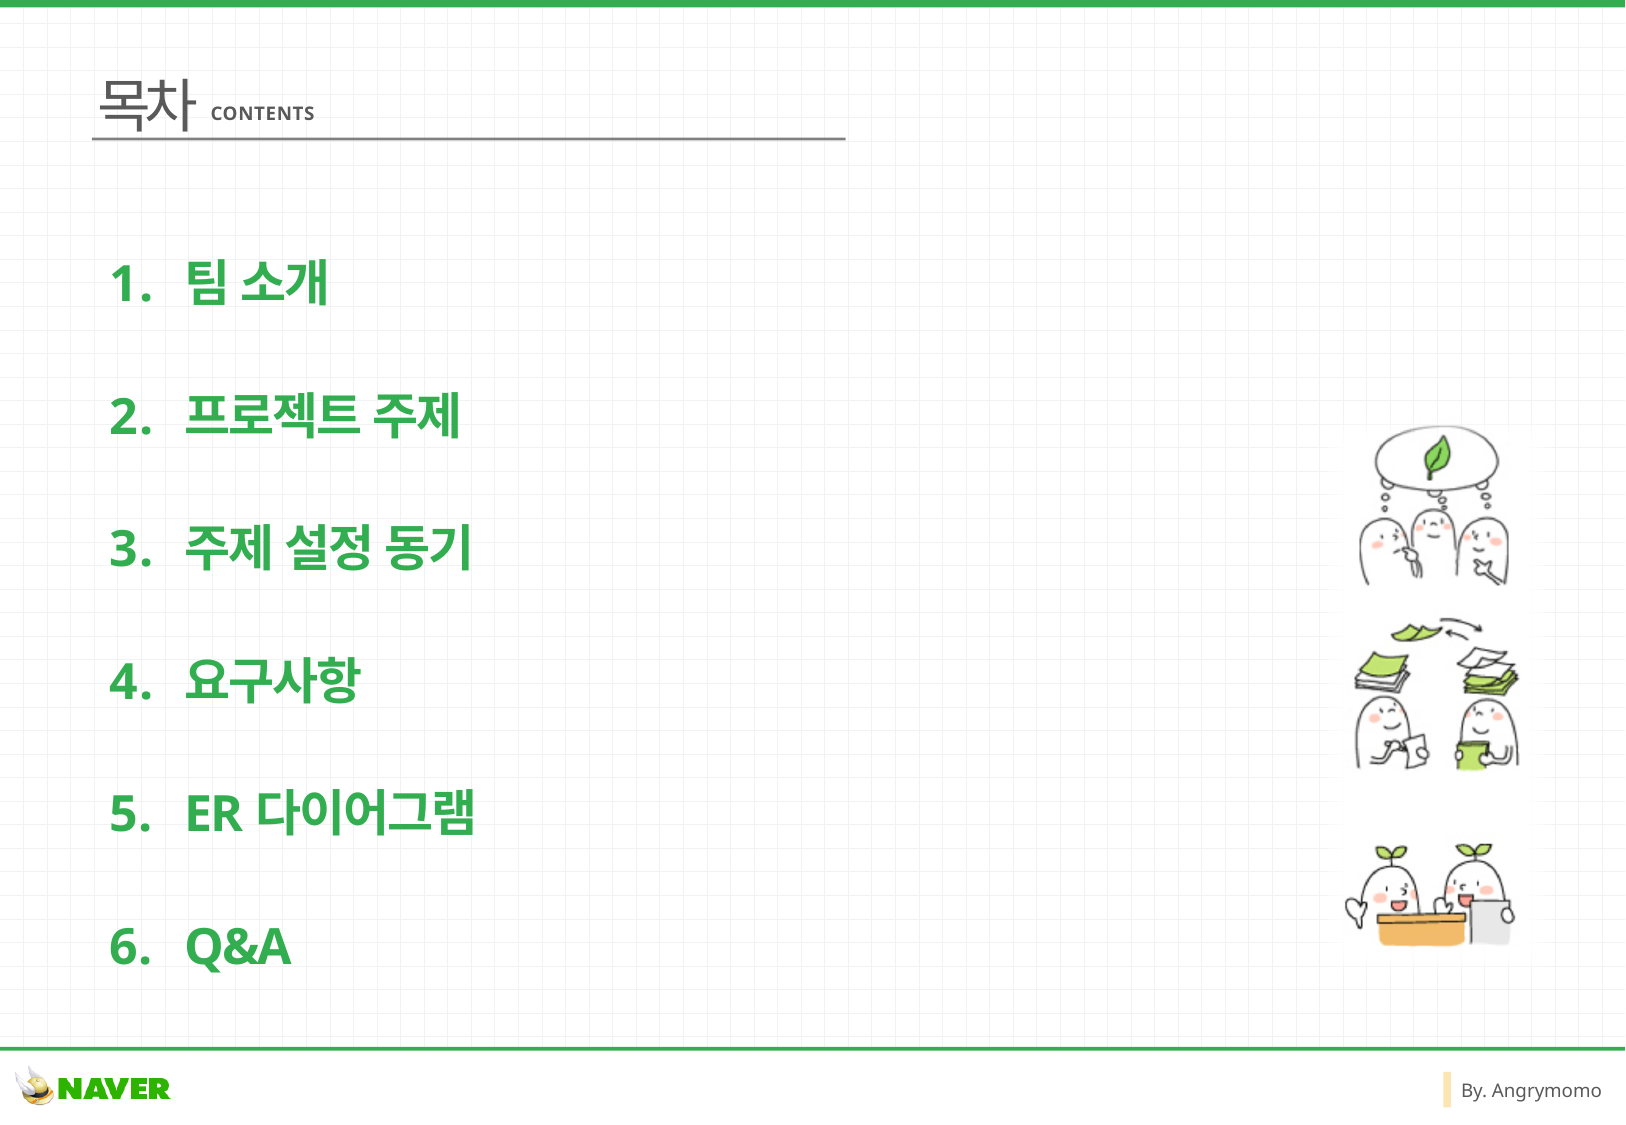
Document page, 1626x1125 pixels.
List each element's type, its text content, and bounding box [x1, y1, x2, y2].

picture [1312, 408, 1560, 983]
picture [12, 1057, 180, 1120]
text_box [369, 135, 848, 143]
text_box 팀 소개 프로젝트 주제 주제 설정 동기 요구사항 ER다이어그램 Q&A [91, 182, 862, 983]
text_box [79, 39, 364, 150]
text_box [1443, 1053, 1625, 1125]
text_box [0, 0, 1625, 10]
text_box [0, 1045, 1625, 1053]
text_box [0, 1053, 1442, 1125]
